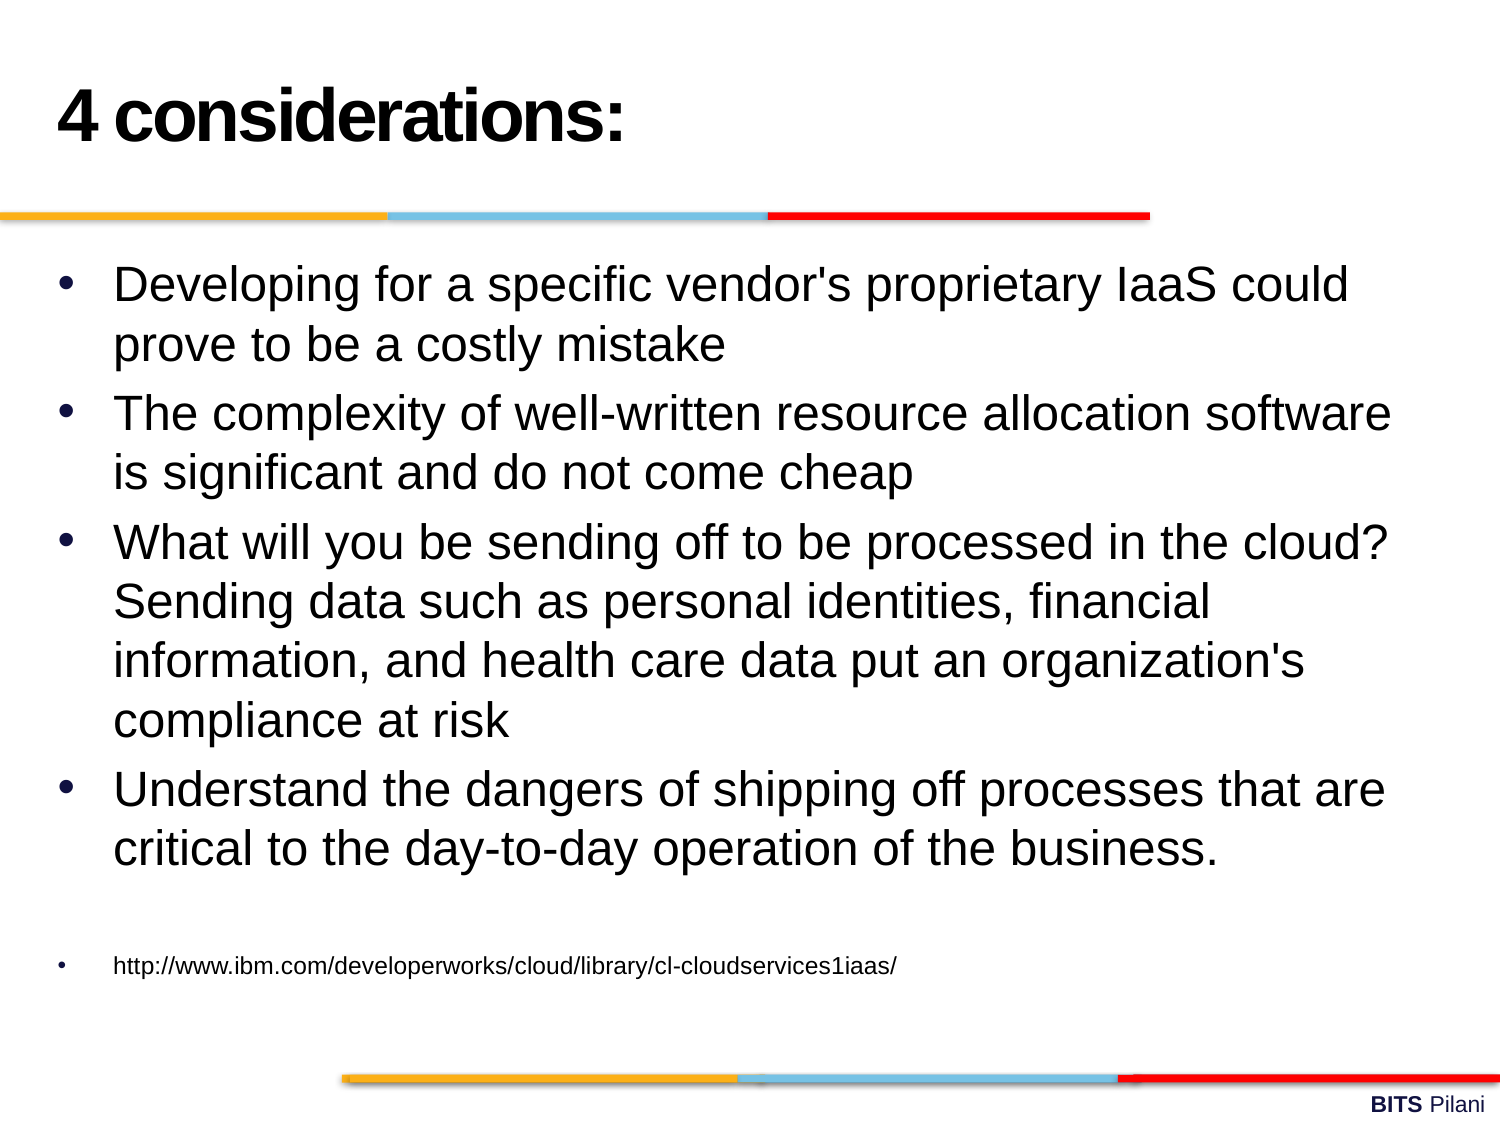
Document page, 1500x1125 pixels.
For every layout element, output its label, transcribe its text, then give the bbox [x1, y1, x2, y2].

list 4 considerations: [49, 24, 1088, 213]
list Developing for a specific vendor's proprietary IaaS could prove to be a costly mistake The complexity of well-written resource allocation software is significant and do not come cheap What will you be sending off to be processed in the cloud? Sending data such as personal identities, financial information, and health care data put an organization's compliance at risk Understand the dangers of shipping off processes that are critical to the day-to-day operation of the business. http://www.ibm.com/developerworks/cloud/library/cl-cloudservices1iaas/ [49, 244, 1401, 988]
